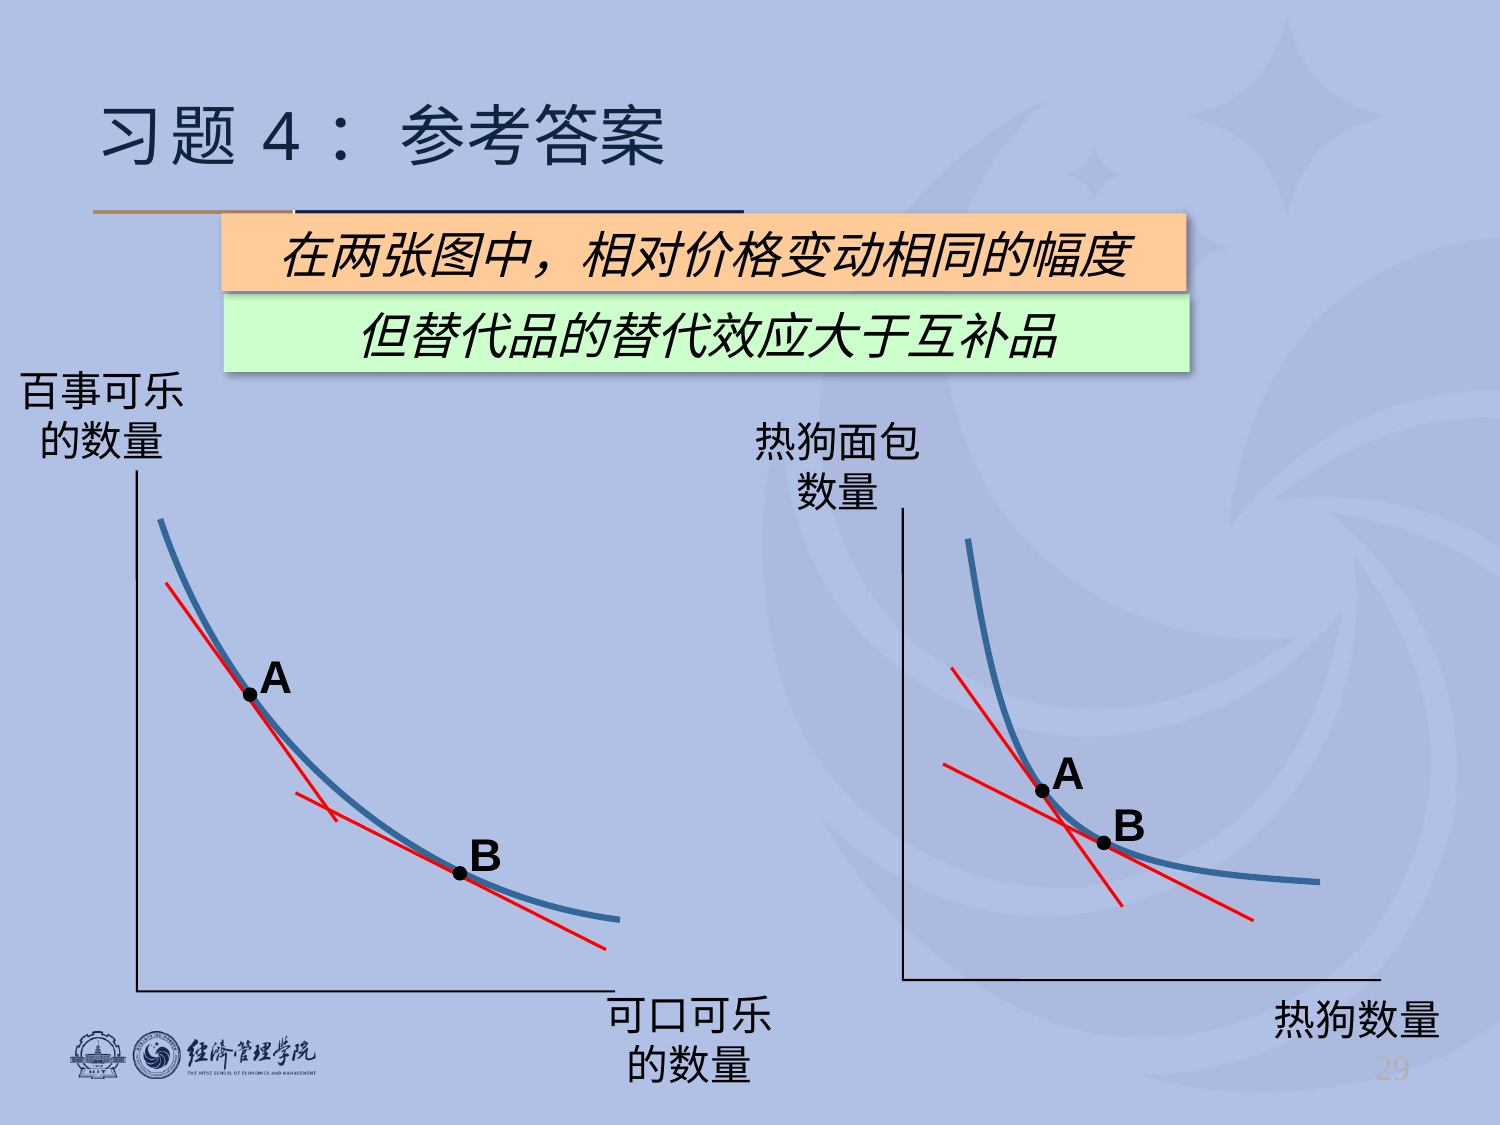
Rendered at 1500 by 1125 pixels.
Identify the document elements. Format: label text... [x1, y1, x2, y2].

text_box 热狗面包数量 [750, 415, 926, 516]
text_box 习题4：参考答案 [80, 55, 1428, 212]
text_box 可口可乐的数量 [601, 989, 778, 1090]
picture [0, 0, 1500, 1125]
text_box 但替代品的替代效应大于互补品 [687, 301, 1190, 372]
text_box 在两张图中，相对价格变动相同的幅度 [221, 213, 1187, 292]
text_box 热狗数量 [1269, 993, 1446, 1044]
text_box 百事可乐的数量 [13, 364, 130, 465]
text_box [135, 303, 686, 992]
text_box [901, 507, 1382, 981]
